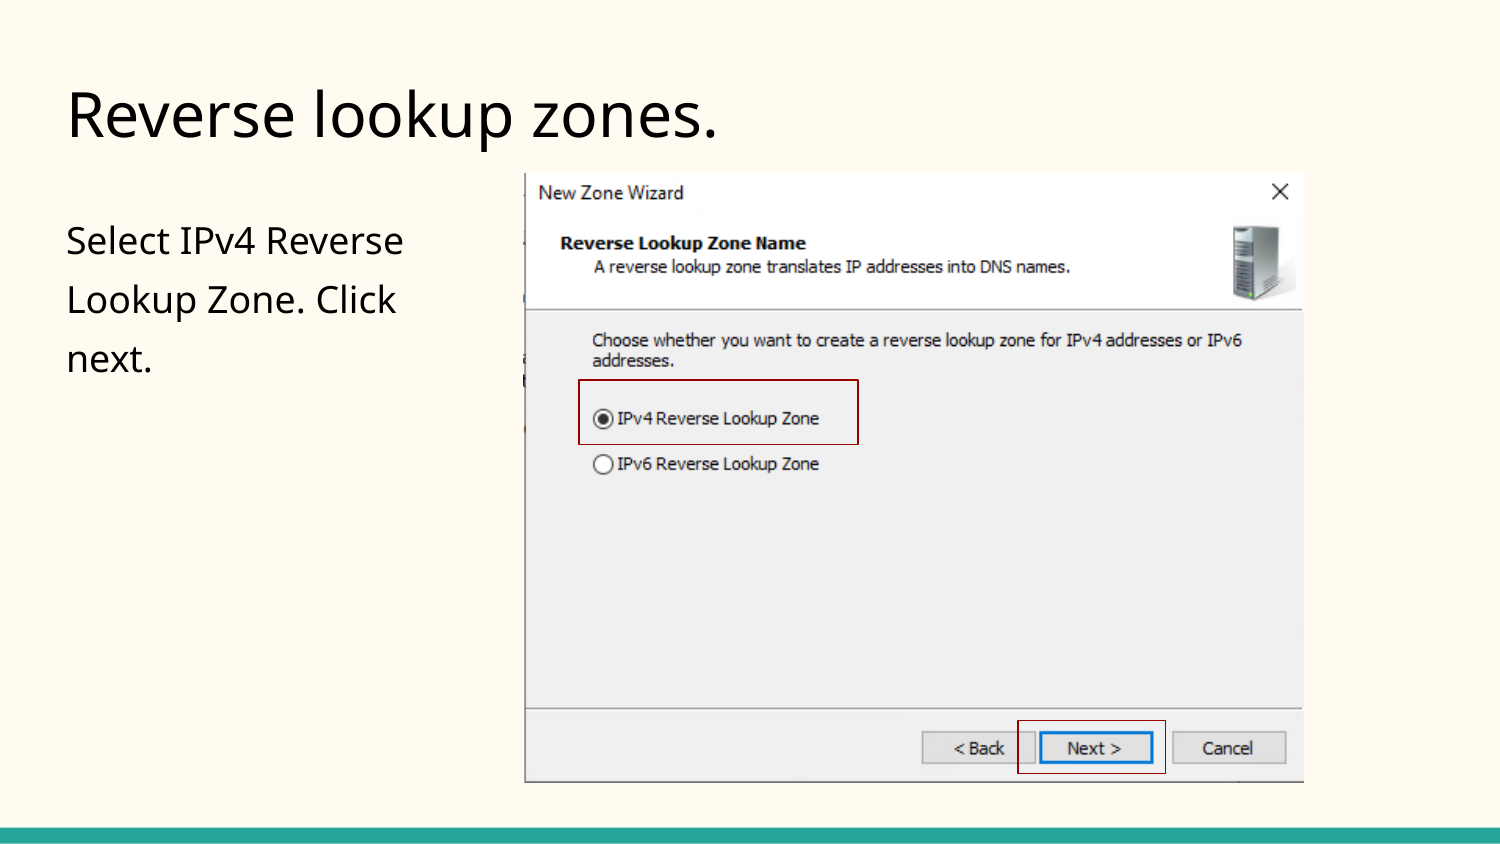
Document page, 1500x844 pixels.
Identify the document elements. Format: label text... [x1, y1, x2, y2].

picture [523, 173, 1304, 784]
list Select IPv4 Reverse Lookup Zone. Click next. [51, 192, 452, 750]
title Reverse lookup zones. [51, 55, 1449, 174]
